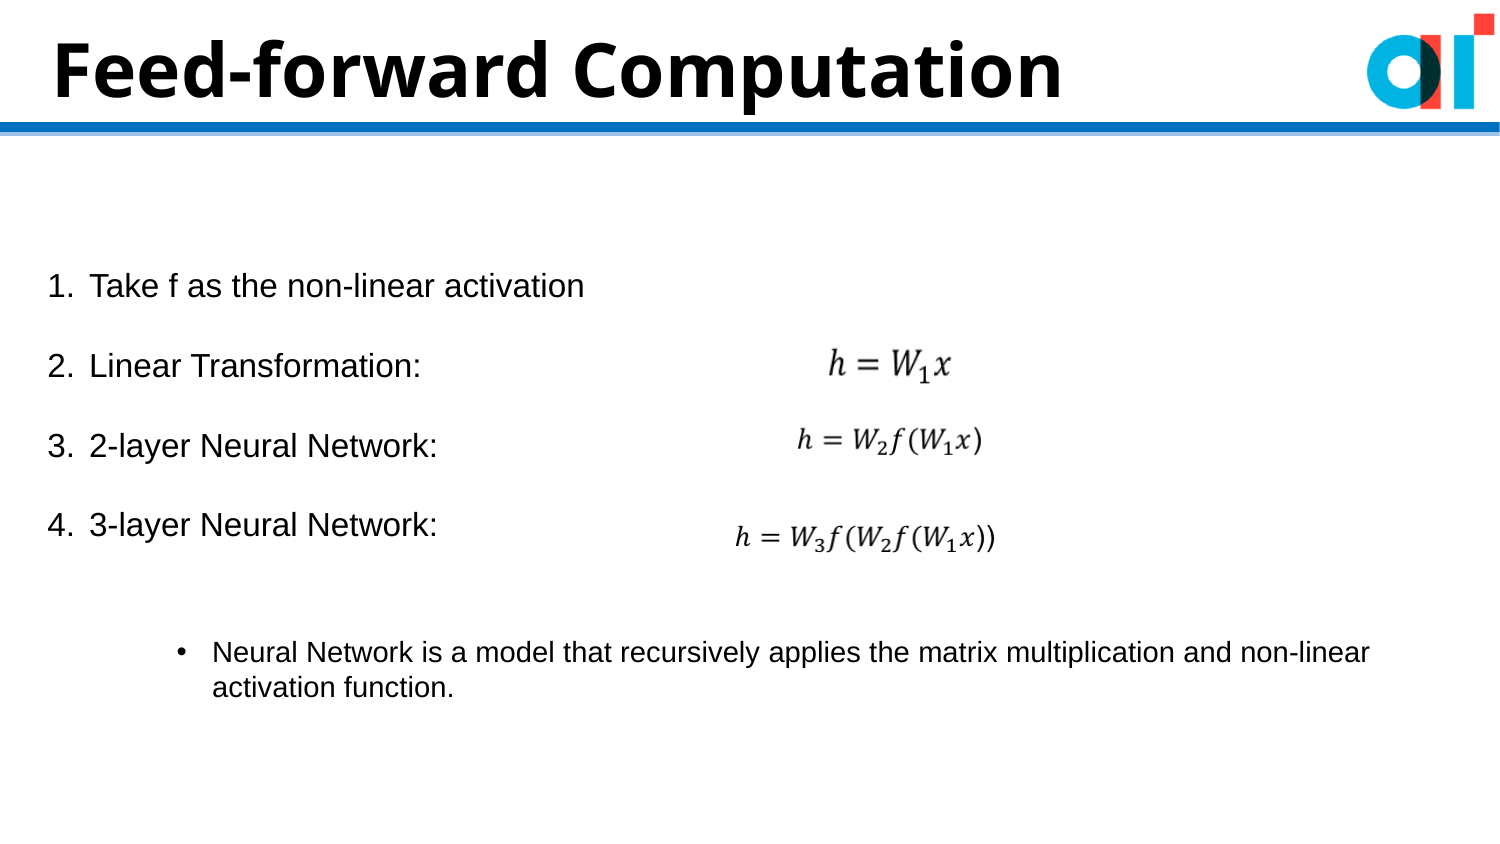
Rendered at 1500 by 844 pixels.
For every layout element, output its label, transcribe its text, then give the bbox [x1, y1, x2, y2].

picture [1355, 0, 1500, 121]
text_box [782, 412, 999, 464]
text_box Take f as the non-linear activation Linear Transformation: 2-layer Neural Network: 3-layer Neural Network: [36, 178, 1317, 588]
text_box [720, 510, 1013, 561]
text_box [805, 328, 976, 395]
text_box Feed-forward Computation [36, 11, 1156, 135]
text_box Neural Network is a model that recursively applies the matrix multiplication and non-linear activation function. [165, 607, 1428, 692]
